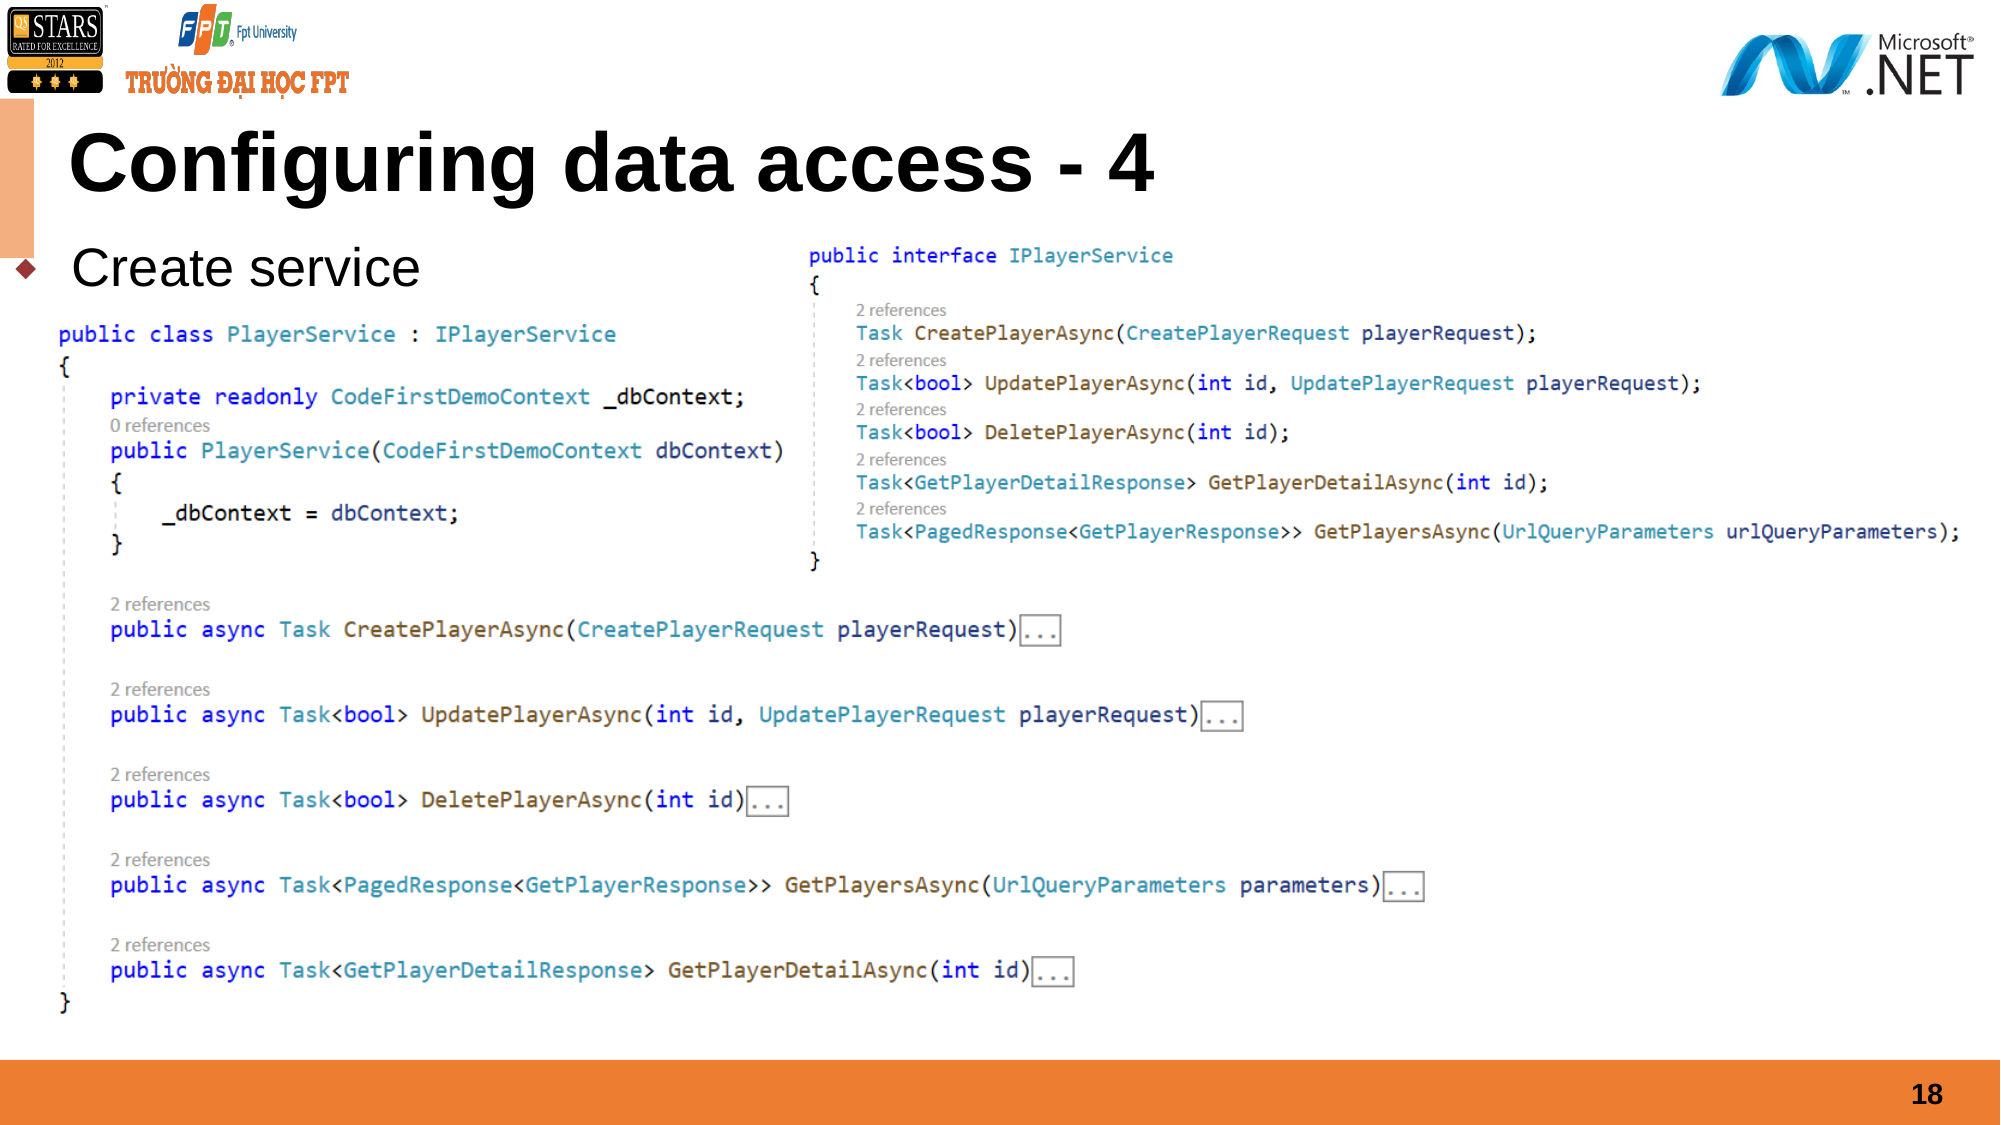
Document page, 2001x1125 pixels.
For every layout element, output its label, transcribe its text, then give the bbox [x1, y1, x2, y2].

list Create service [0, 217, 2000, 1057]
picture [53, 244, 1976, 1021]
title Configuring data access - 4 [53, 111, 2000, 217]
slide_number 18 [1508, 1063, 1959, 1123]
picture [7, 4, 349, 99]
picture [1685, 0, 2001, 129]
